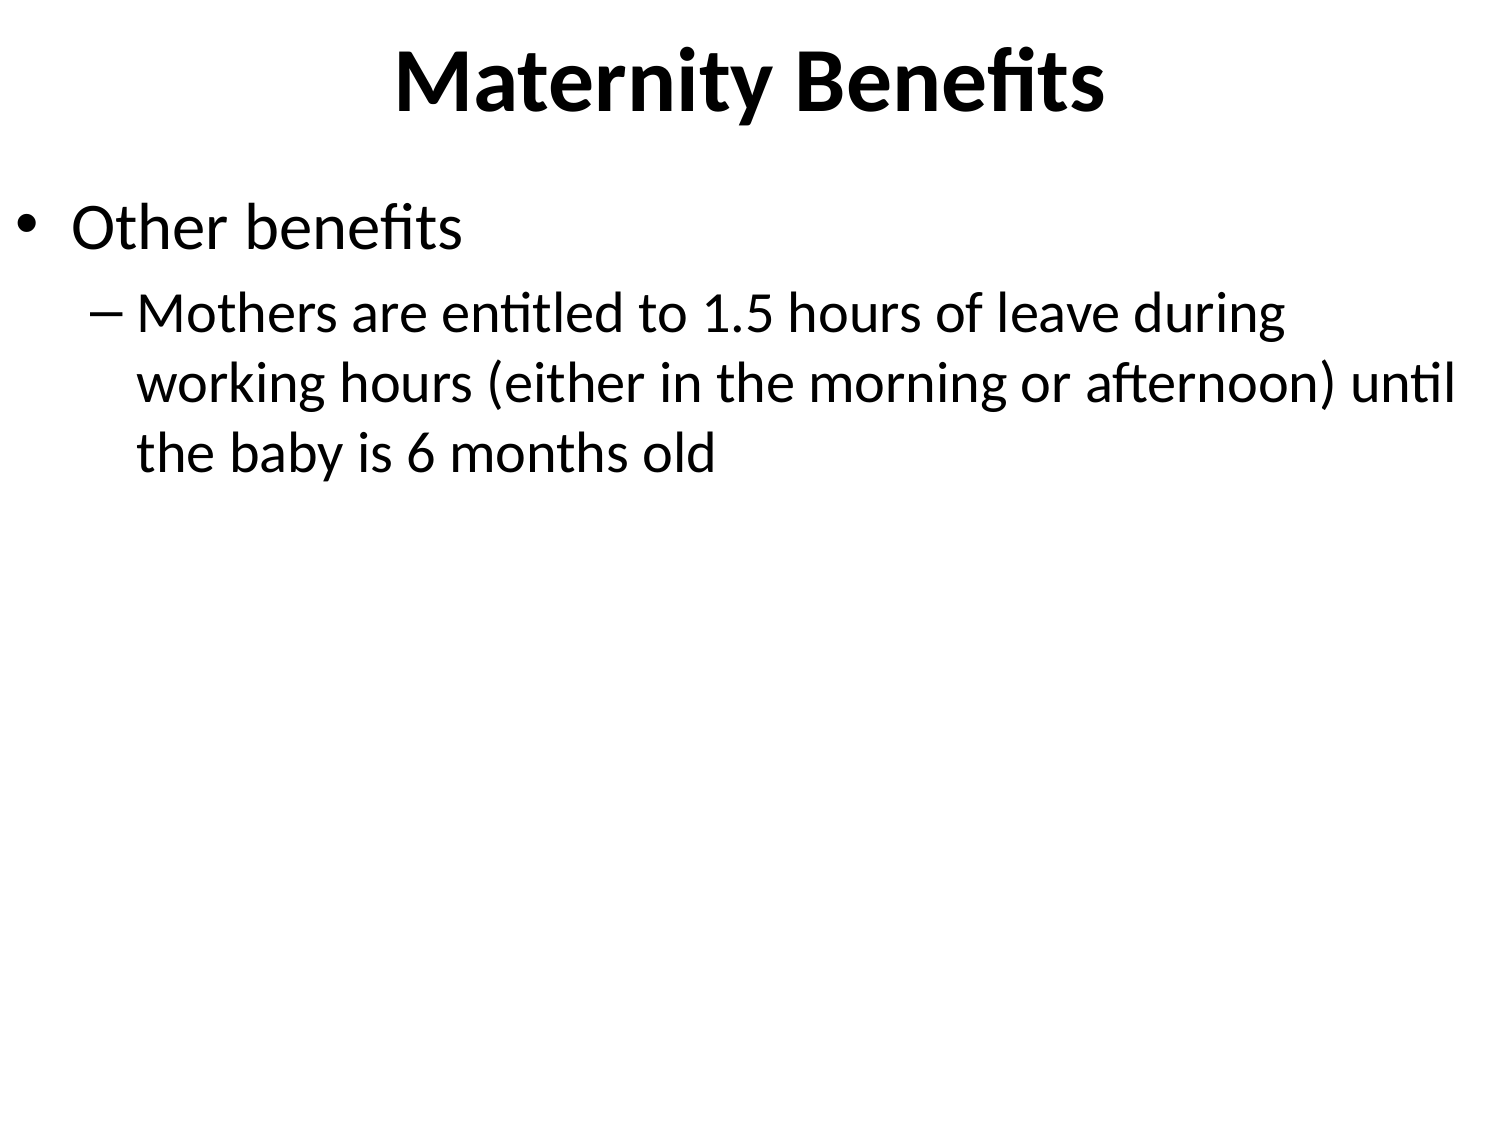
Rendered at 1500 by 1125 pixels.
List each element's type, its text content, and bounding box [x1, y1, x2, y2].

title Maternity Benefits [75, 0, 1425, 150]
list Other benefits Mothers are entitled to 1.5 hours of leave during working hours (either in the morning or afternoon) until the baby is 6 months old [0, 174, 1500, 1125]
